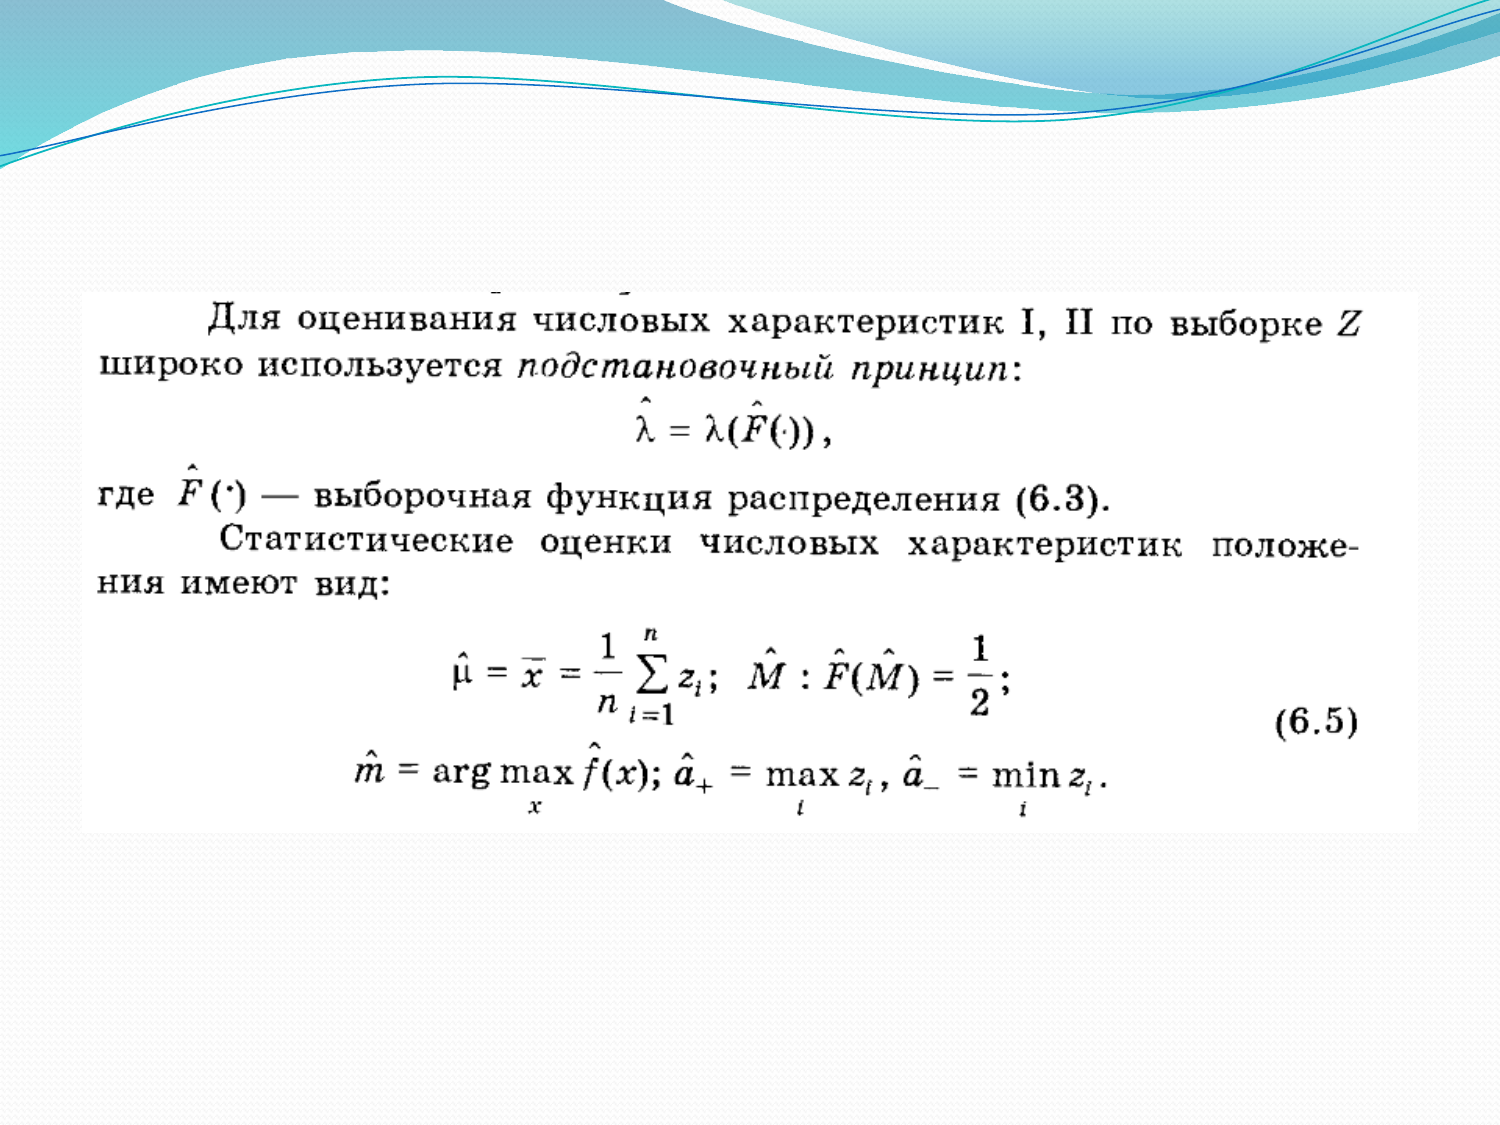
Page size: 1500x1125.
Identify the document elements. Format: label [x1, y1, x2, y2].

picture [81, 291, 1419, 834]
